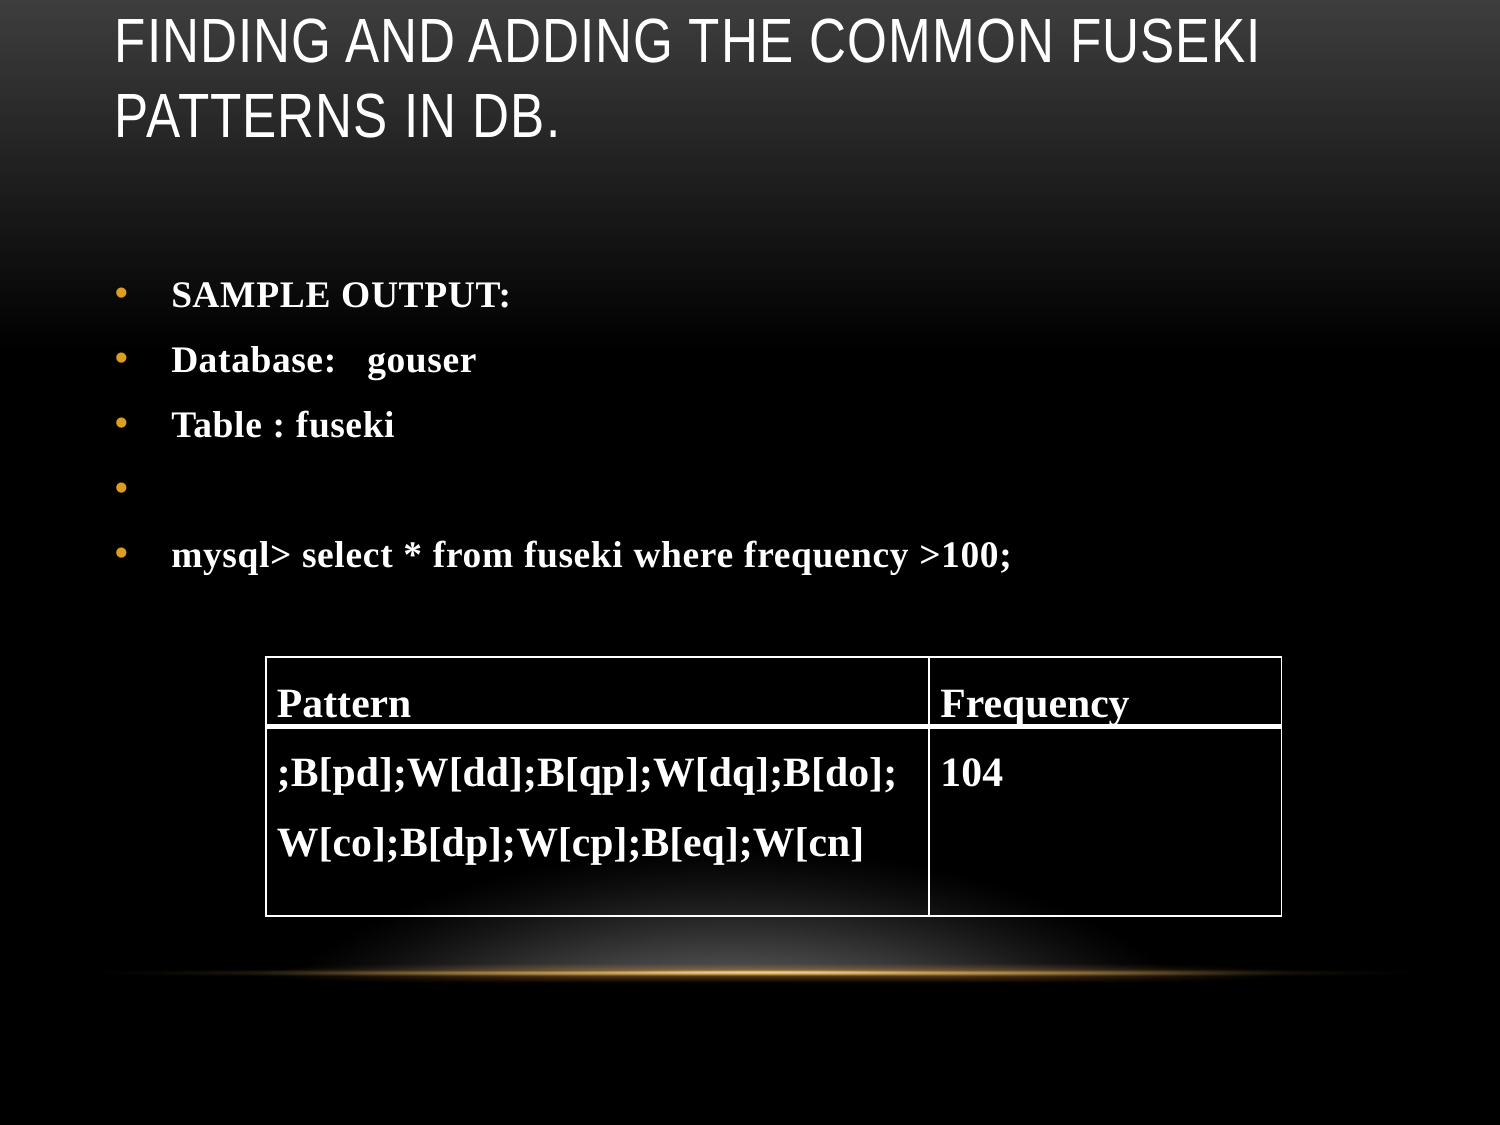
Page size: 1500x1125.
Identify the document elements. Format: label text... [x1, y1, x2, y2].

table_cell 104 [930, 729, 1281, 915]
table_header Pattern [267, 658, 928, 724]
picture [0, 0, 1500, 1125]
title finding and adding the common fuseki patterns in db. [99, 45, 1400, 233]
table_cell ;B[pd];W[dd];B[qp];W[dq];B[do];W[co];B[dp];W[cp];B[eq];W[cn] [267, 729, 928, 915]
table_header Frequency [930, 658, 1281, 724]
list SAMPLE OUTPUT: Database: gouser Table : fuseki mysql> select * from fuseki where frequency >100; [99, 262, 1400, 938]
